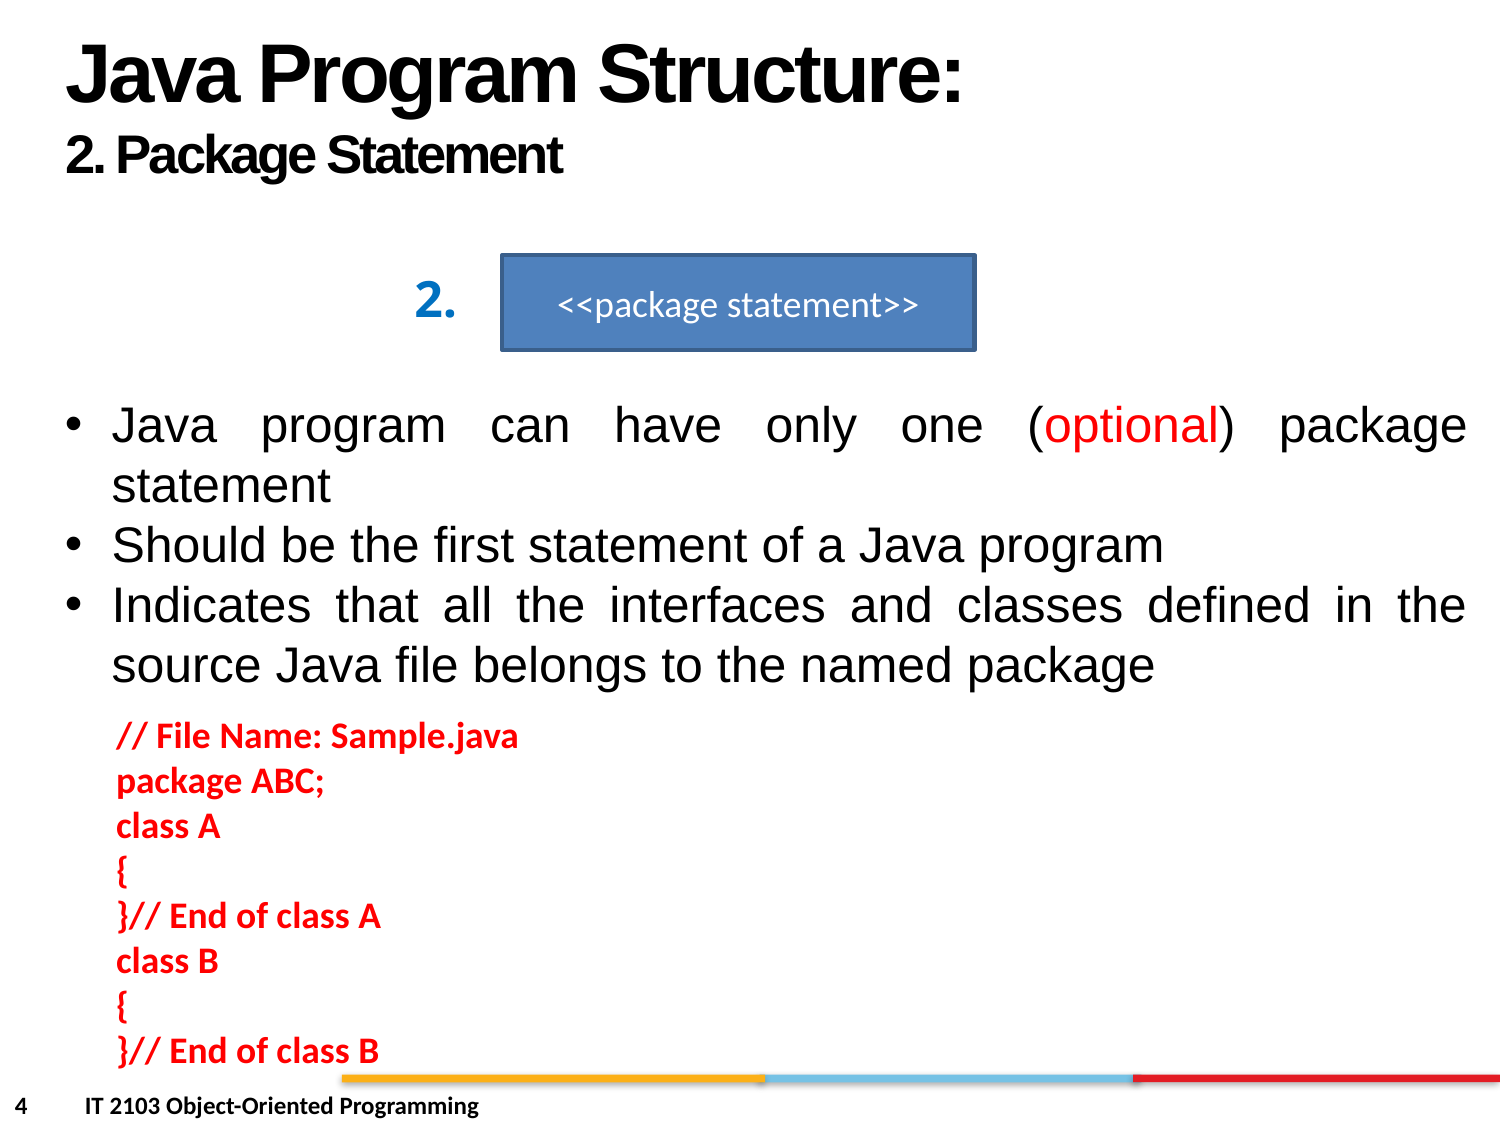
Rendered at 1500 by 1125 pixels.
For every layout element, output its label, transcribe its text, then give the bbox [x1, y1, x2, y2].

text_box Java program can have only one (optional) package statement Should be the first statement of a Java program Indicates that all the interfaces and classes defined in the source Java file belongs to the named package [50, 385, 1483, 700]
text_box <<package statement>> [500, 253, 977, 352]
text_box 2. [399, 260, 473, 335]
list Java Program Structure: 2. Package Statement [50, 24, 1088, 213]
text_box // File Name: Sample.java package ABC; class A { }// End of class A class B { }// End of class B [101, 703, 852, 1079]
